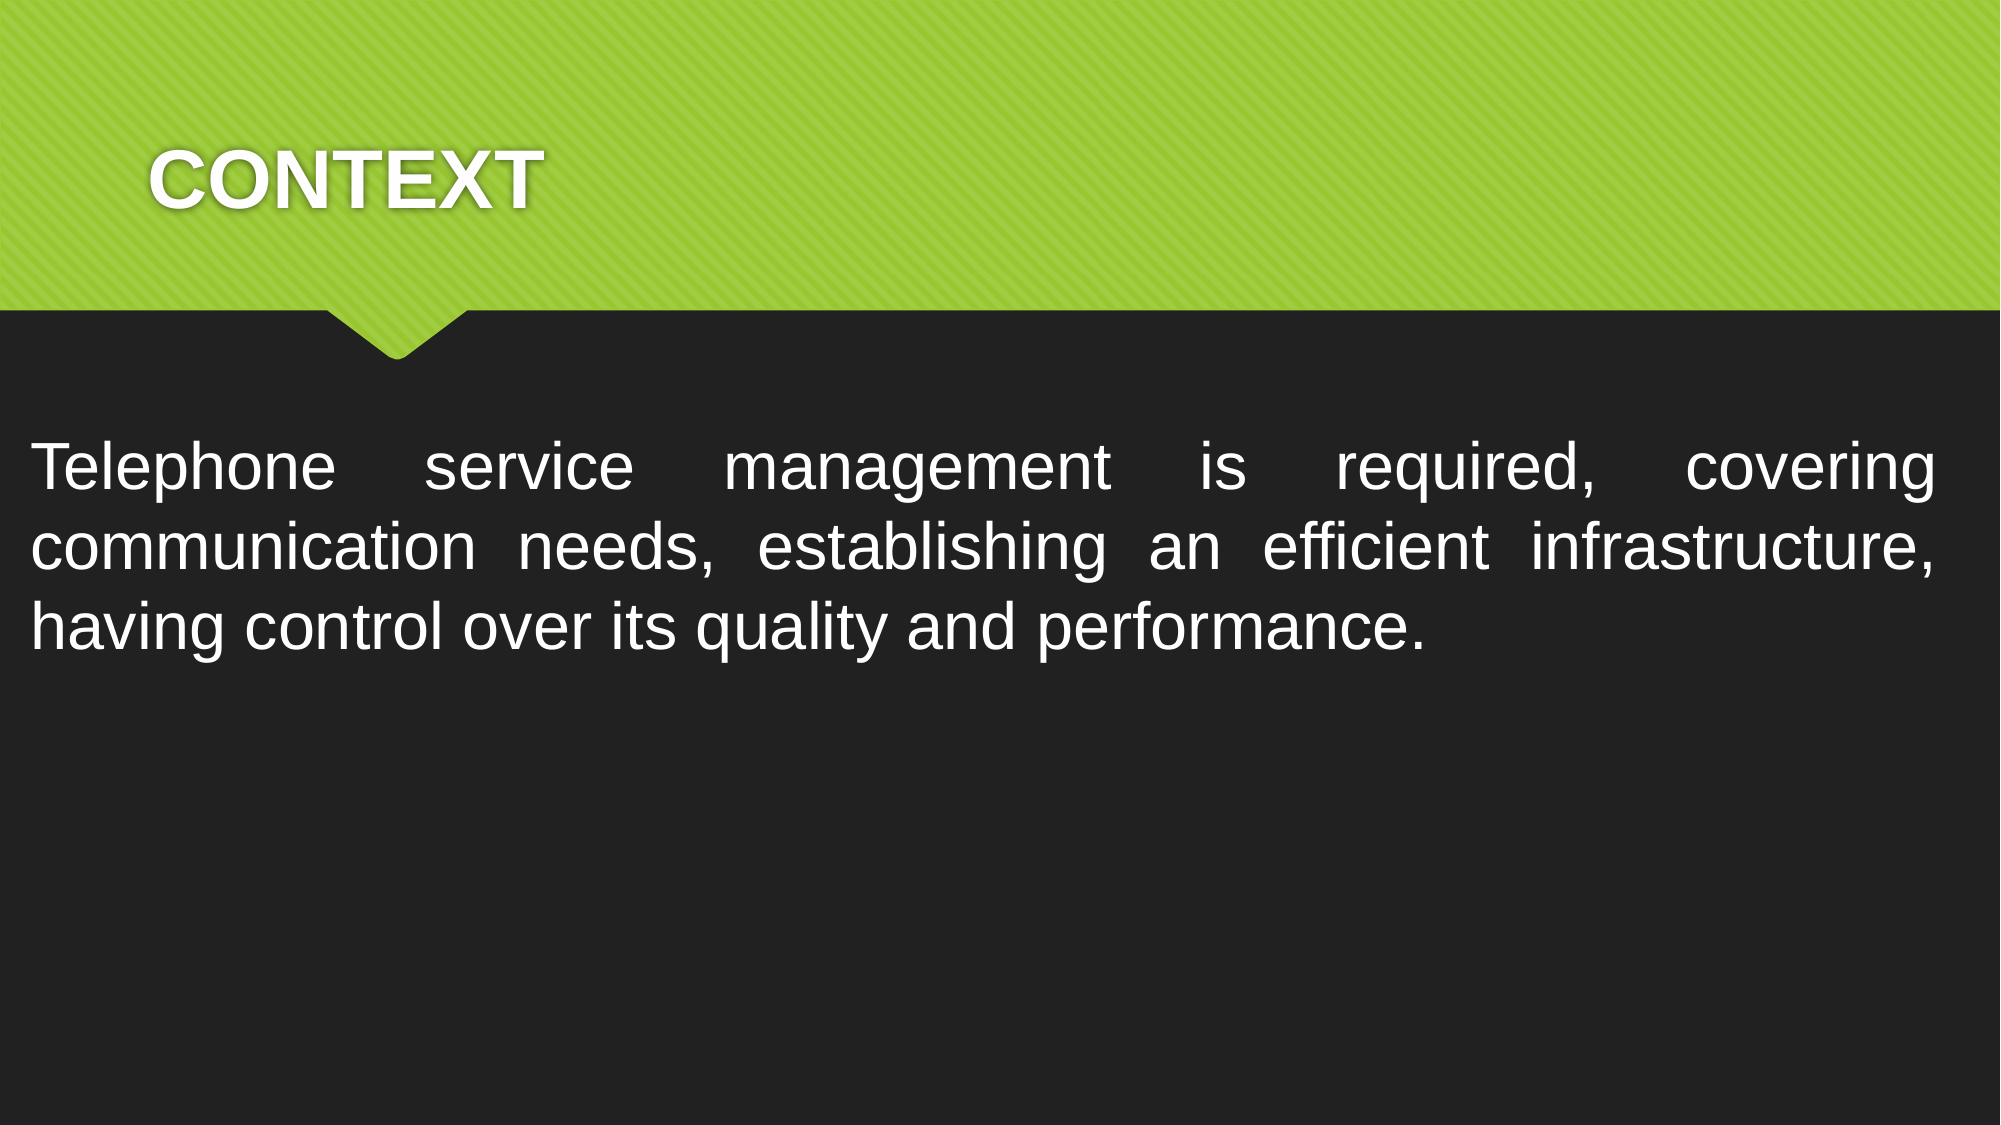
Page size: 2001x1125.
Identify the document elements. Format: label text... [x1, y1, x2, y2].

title CONTEXT [132, 73, 1868, 233]
text_box Telephone service management is required, covering communication needs, establishing an efficient infrastructure, having control over its quality and performance. [15, 415, 1954, 670]
